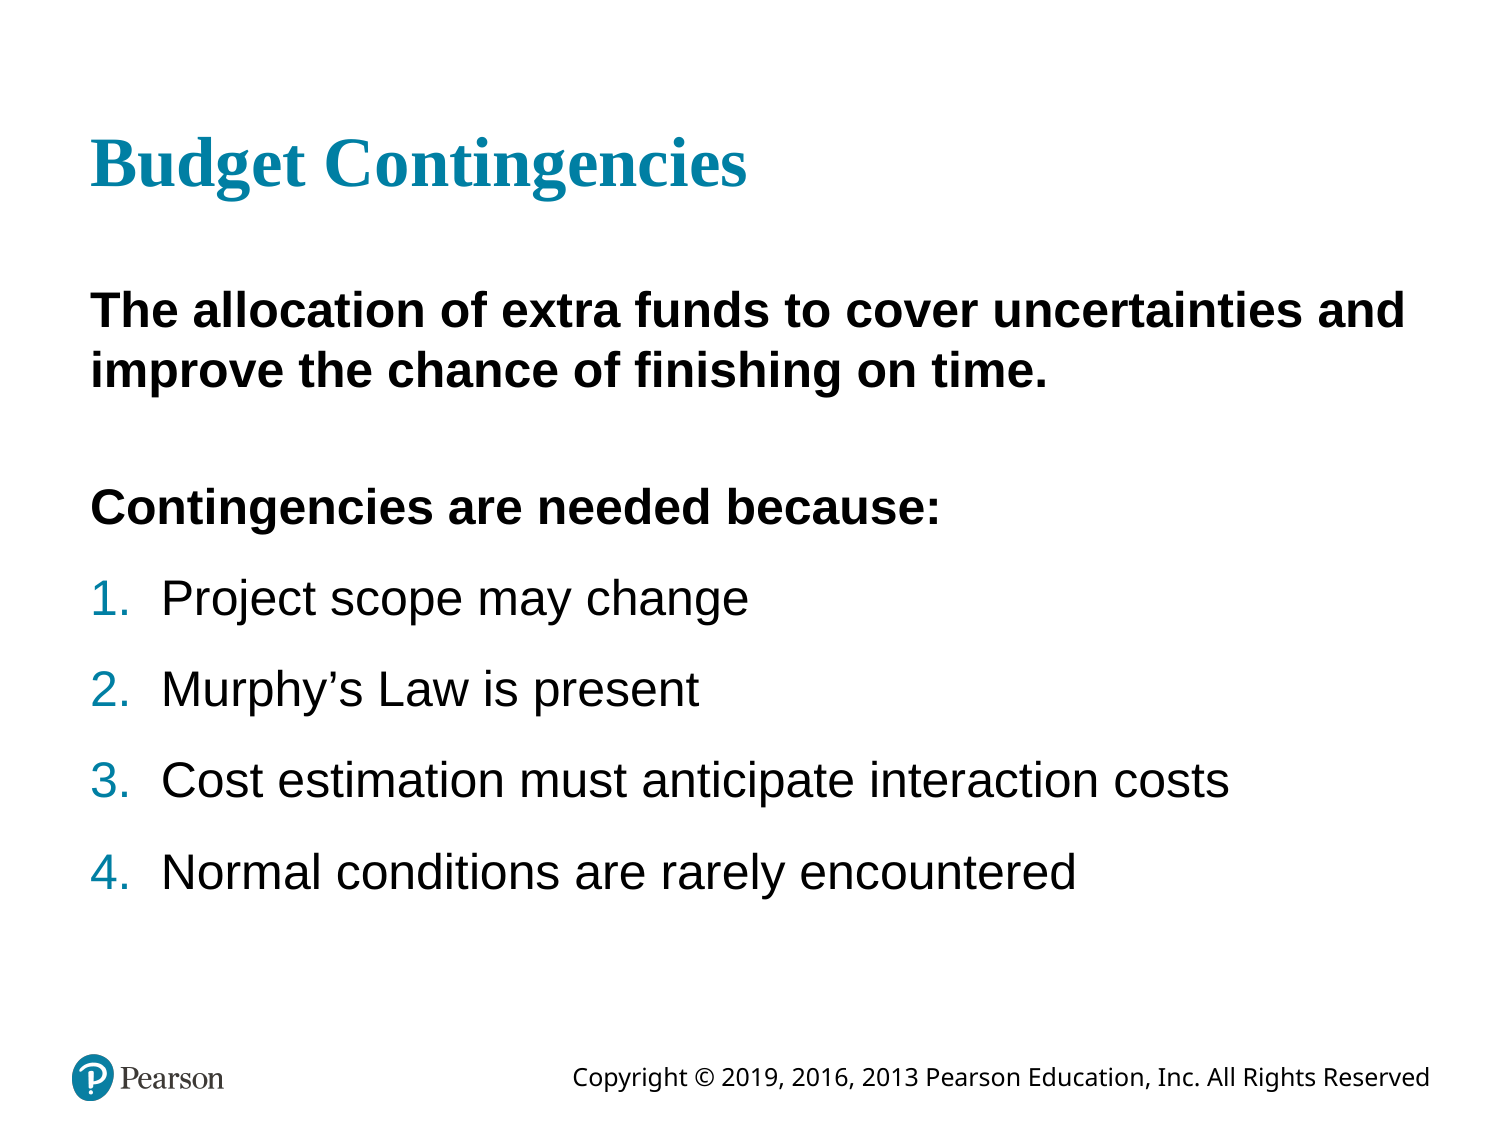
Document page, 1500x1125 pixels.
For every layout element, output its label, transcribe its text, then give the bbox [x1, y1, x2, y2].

picture [80, 1063, 106, 1088]
picture [98, 1054, 224, 1101]
title Budget Contingencies [75, 35, 1425, 216]
picture [72, 1087, 83, 1101]
picture [72, 1054, 88, 1070]
list The allocation of extra funds to cover uncertainties and improve the chance of finishing on time. [75, 262, 1425, 412]
list Contingencies are needed because: Project scope may change Murphy’s Law is present Cost estimation must anticipate interaction costs Normal conditions are rarely encountered [75, 459, 1425, 1005]
